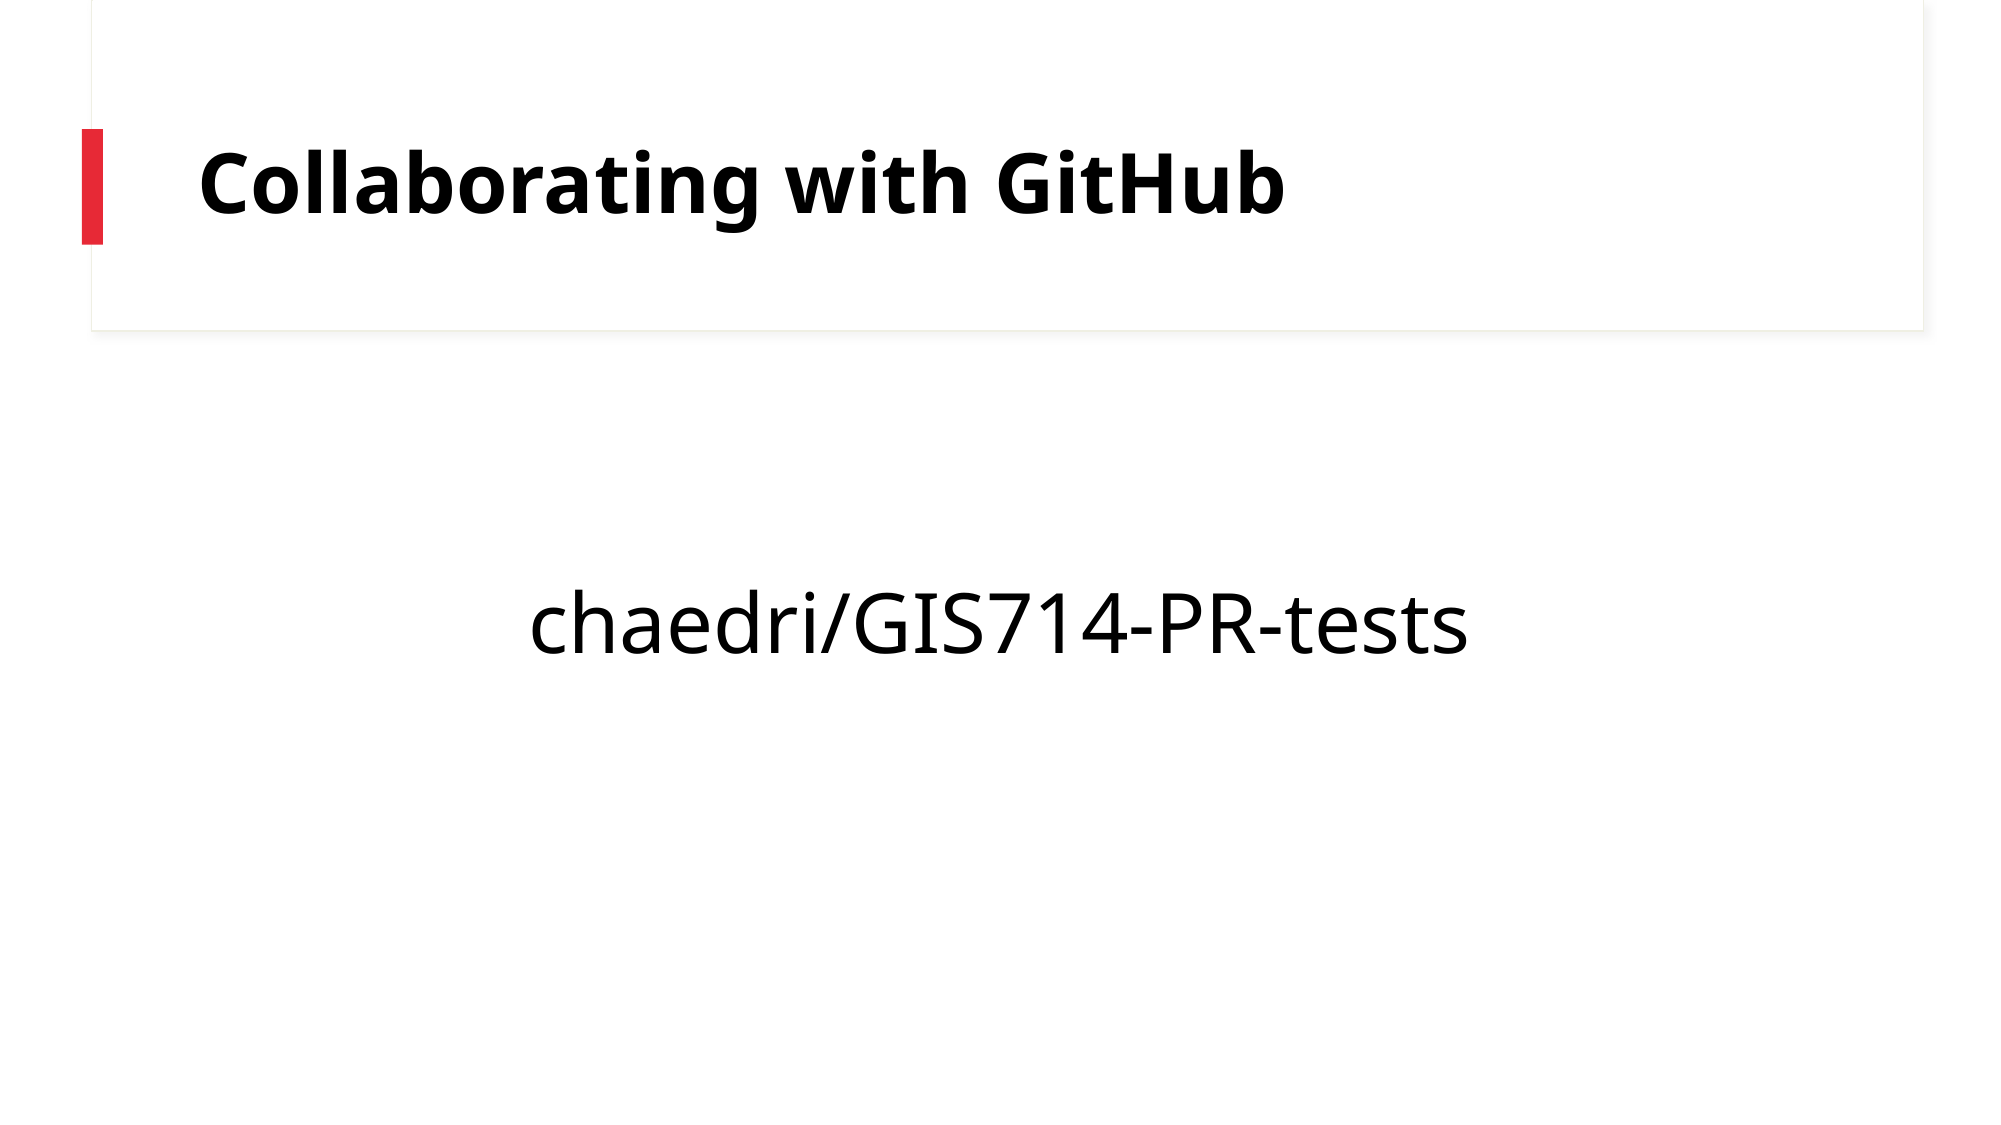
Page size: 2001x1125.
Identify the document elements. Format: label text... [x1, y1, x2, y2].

title Collaborating with GitHub [183, 90, 1851, 284]
text_box chaedri/GIS714-PR-tests [504, 562, 1496, 678]
